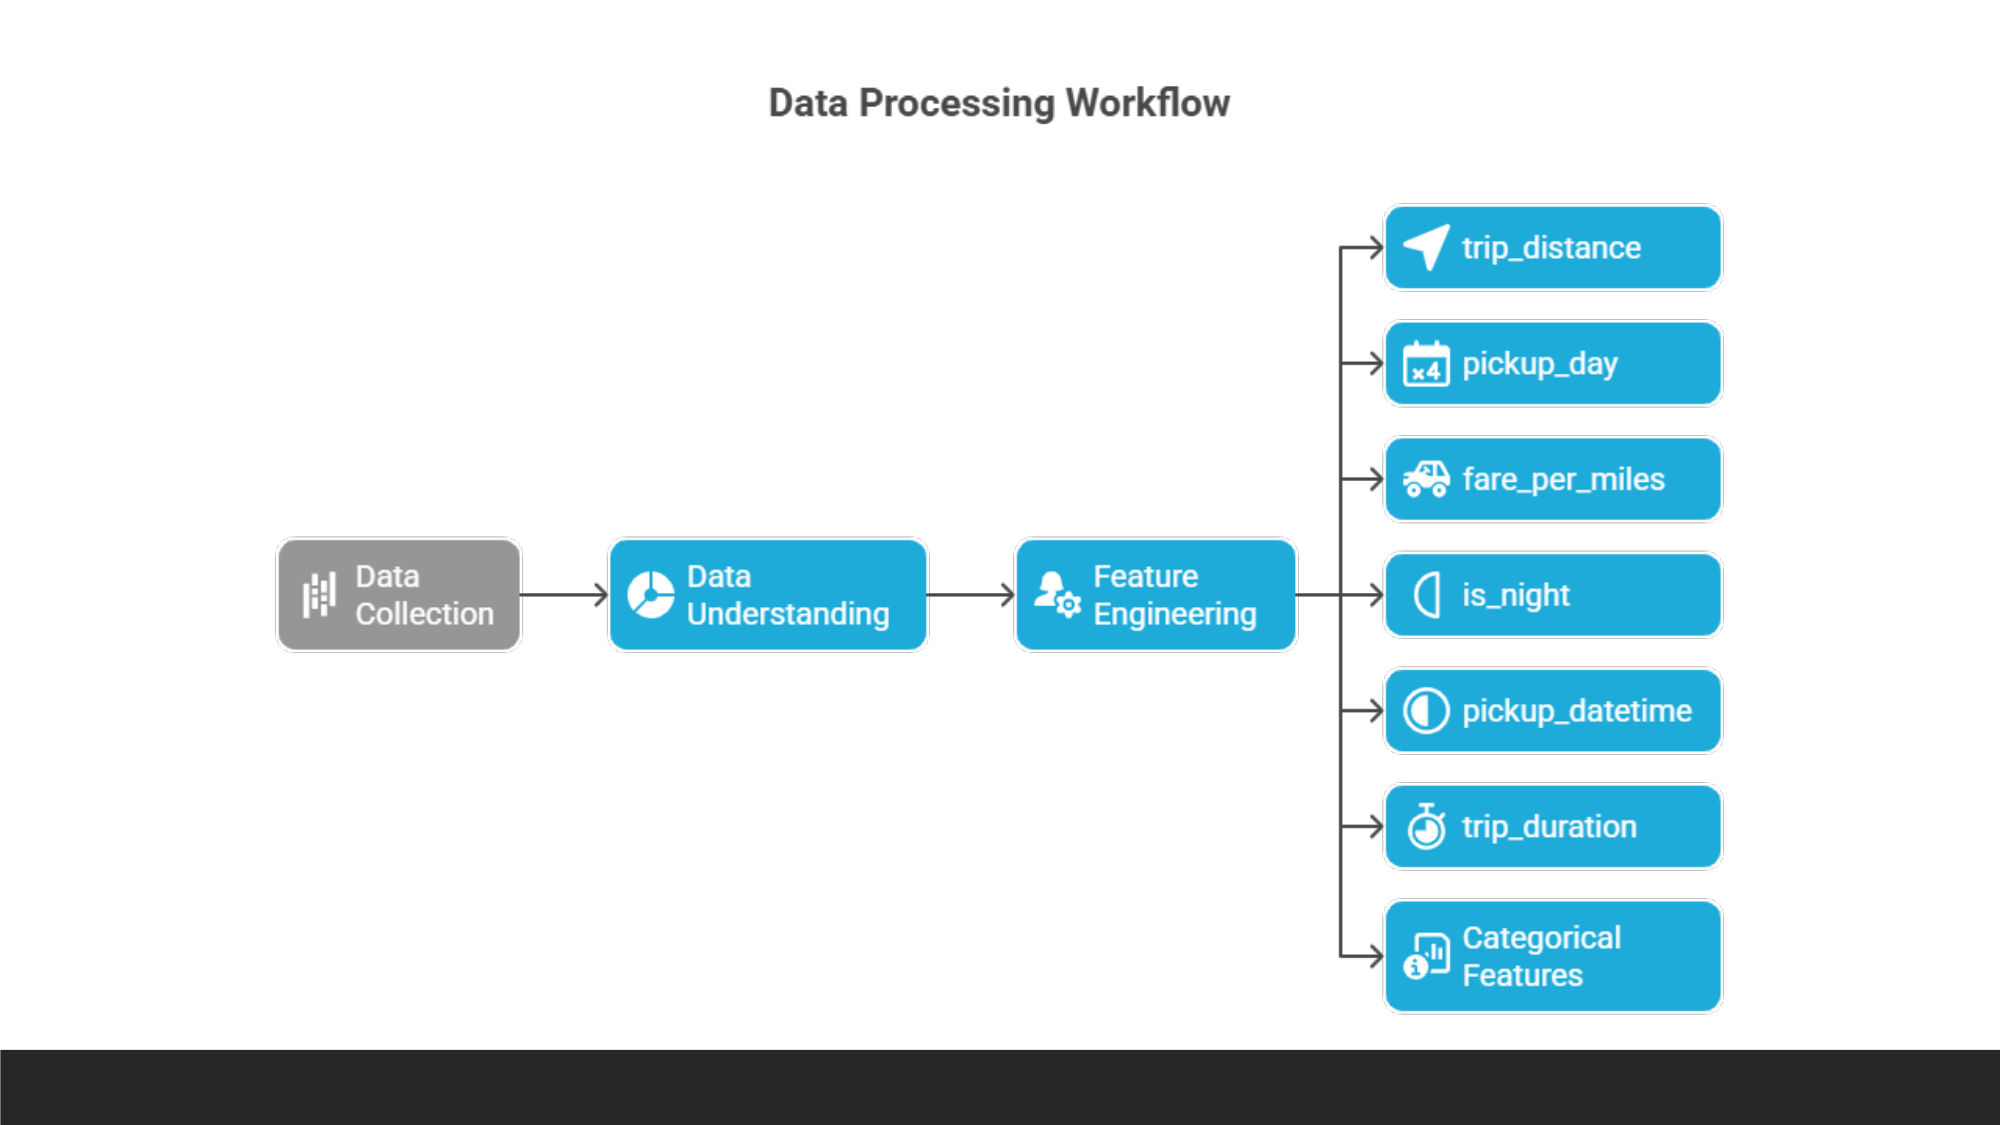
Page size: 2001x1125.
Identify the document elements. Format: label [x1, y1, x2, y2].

picture [240, 0, 1760, 1088]
